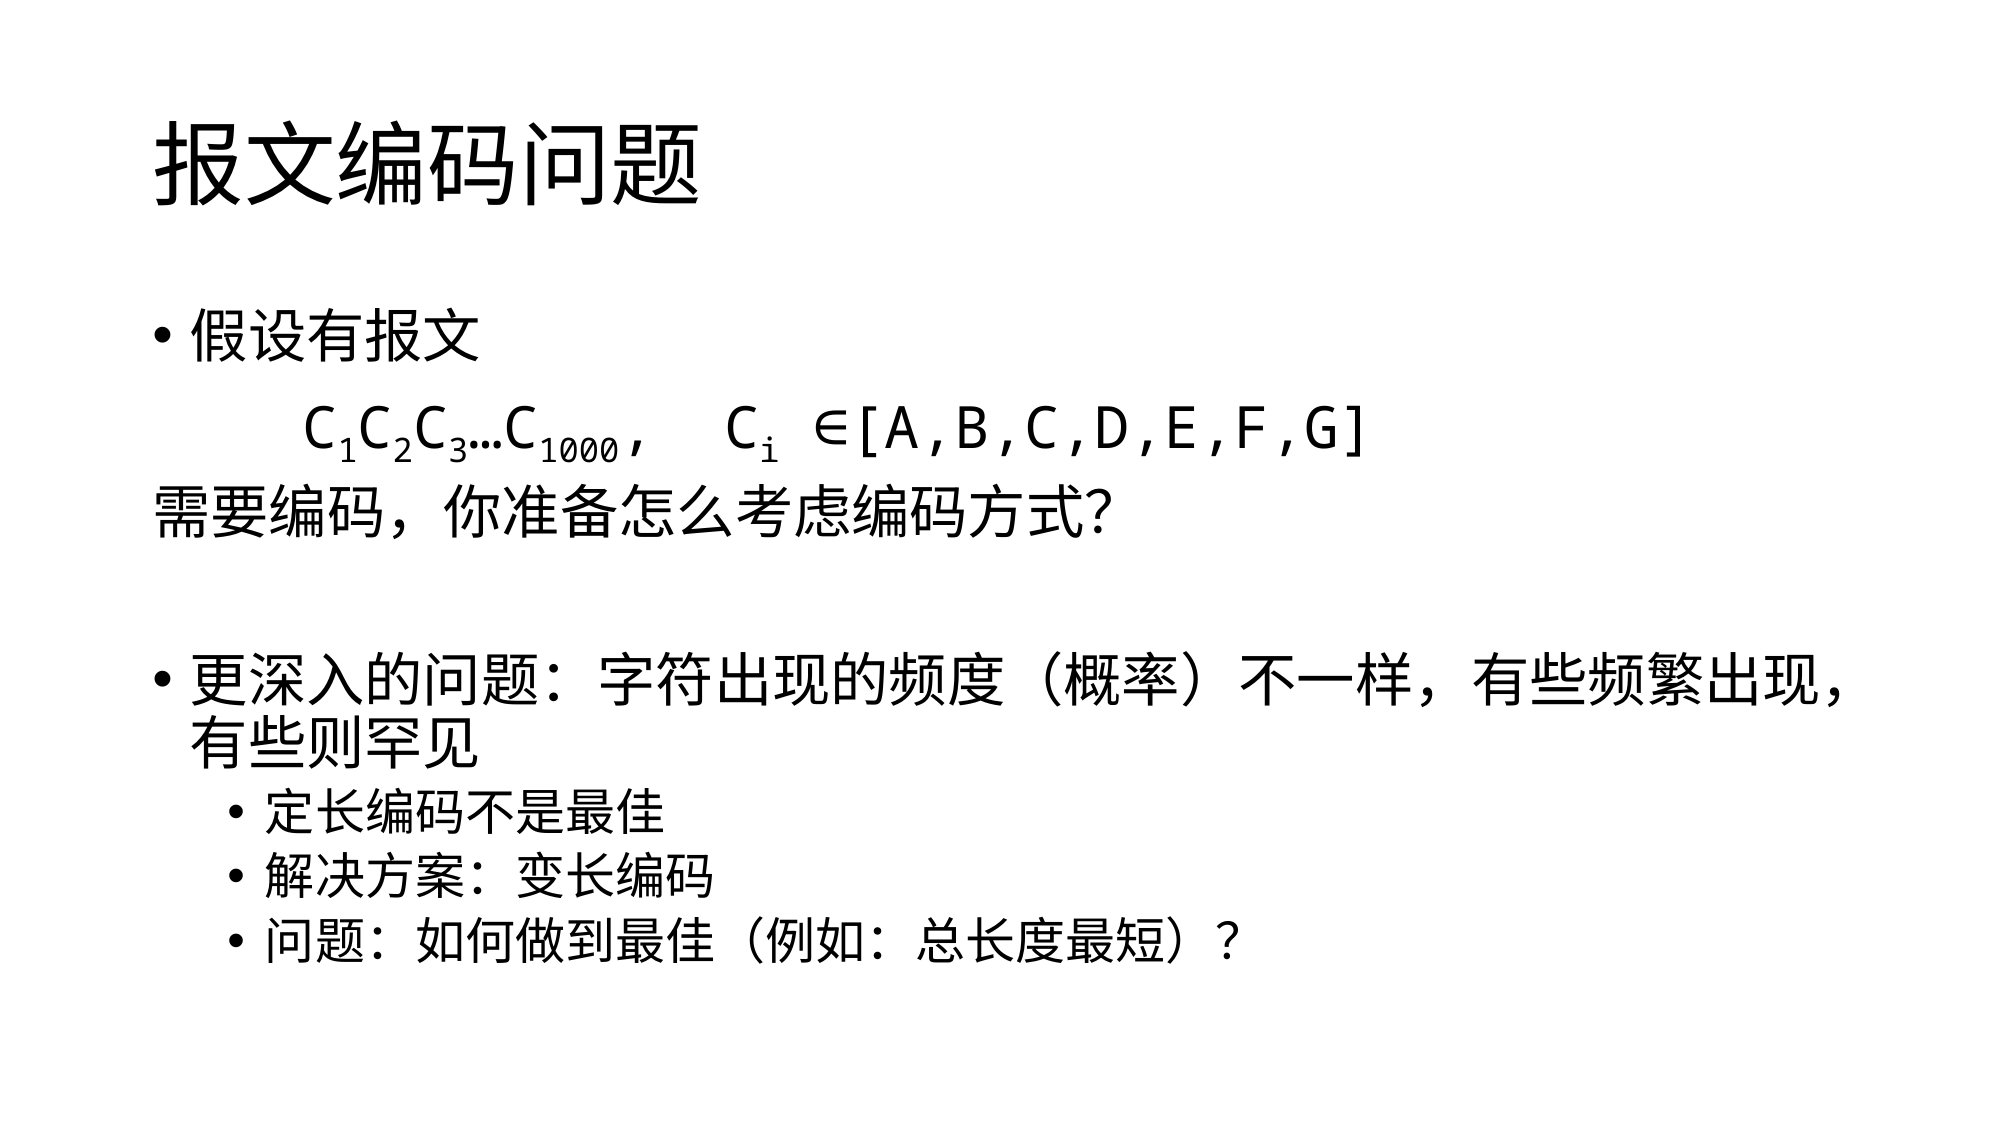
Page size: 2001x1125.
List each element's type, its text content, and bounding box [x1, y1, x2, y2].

list 假设有报文 C1C2C3…C1000, Ci ∈[A,B,C,D,E,F,G] 需要编码，你准备怎么考虑编码方式？ 更深入的问题：字符出现的频度（概率）不一样，有些频繁出现，有些则罕见 定长编码不是最佳 解决方案：变长编码 问题：如何做到最佳（例如：总长度最短）？ [137, 299, 1863, 1014]
title 报文编码问题 [137, 59, 1863, 278]
